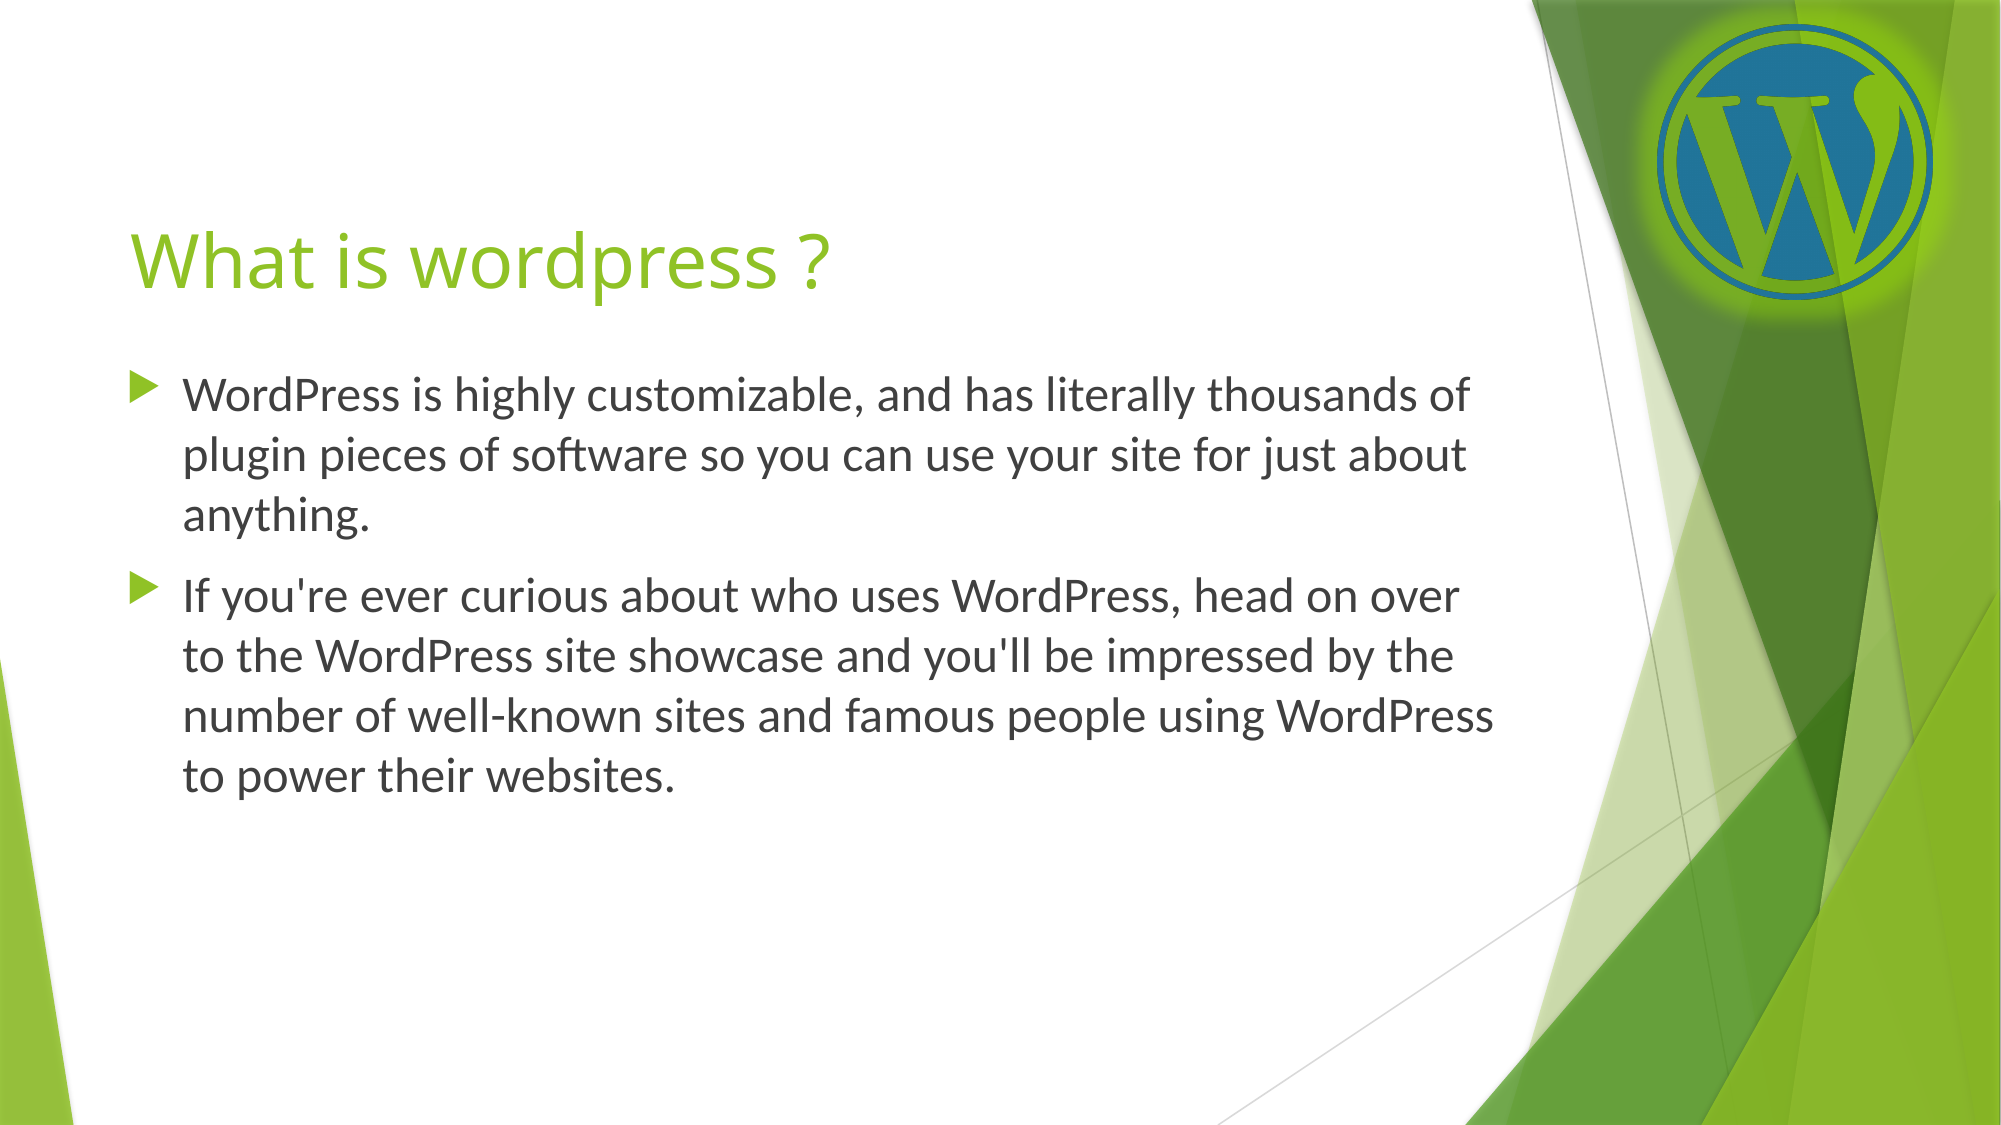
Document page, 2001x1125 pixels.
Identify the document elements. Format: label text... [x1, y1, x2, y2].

title What is wordpress ? [95, 206, 1507, 423]
list WordPress is highly customizable, and has literally thousands of plugin pieces of software so you can use your site for just about anything. If you're ever curious about who uses WordPress, head on over to the WordPress site showcase and you'll be impressed by the number of well-known sites and famous people using WordPress to power their websites. [111, 354, 1522, 992]
picture [1656, 23, 1934, 301]
